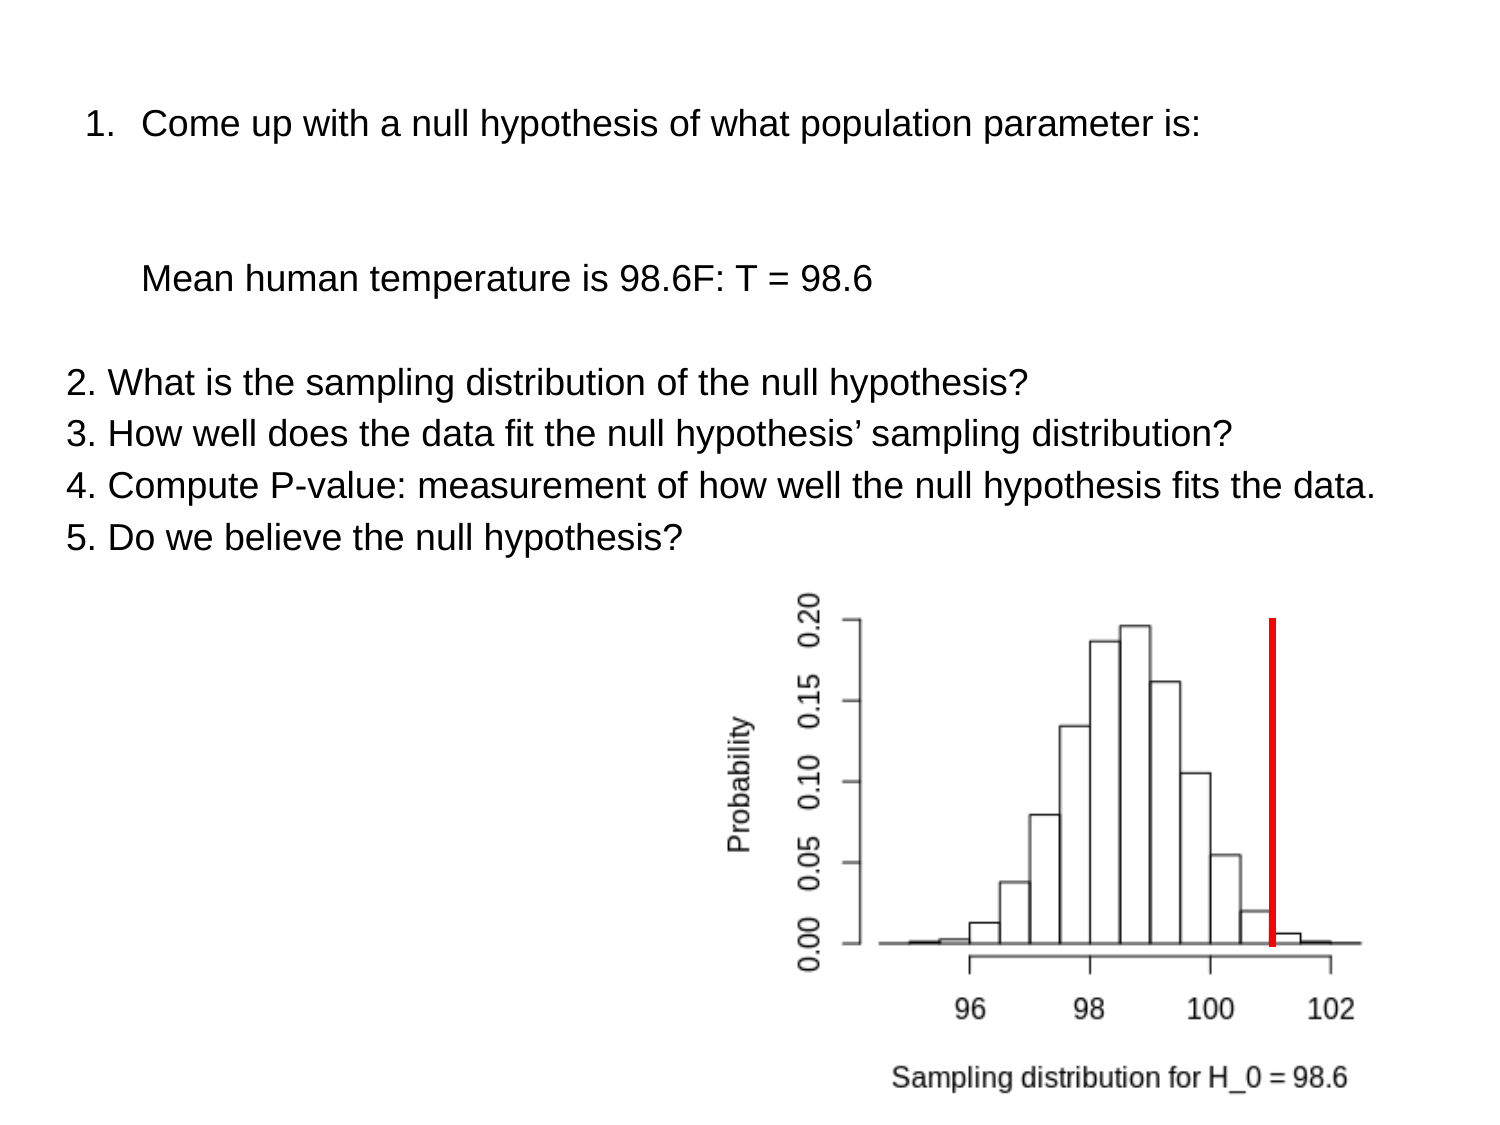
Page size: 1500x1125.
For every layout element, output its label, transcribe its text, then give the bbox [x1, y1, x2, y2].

picture [718, 472, 1454, 1125]
list Come up with a null hypothesis of what population parameter is: Mean human temperature is 98.6F: T = 98.6 2. What is the sampling distribution of the null hypothesis? 3. How well does the data fit the null hypothesis’ sampling distribution? 4. Compute P-value: measurement of how well the null hypothesis fits the data. 5. Do we believe the null hypothesis? [51, 77, 1432, 950]
